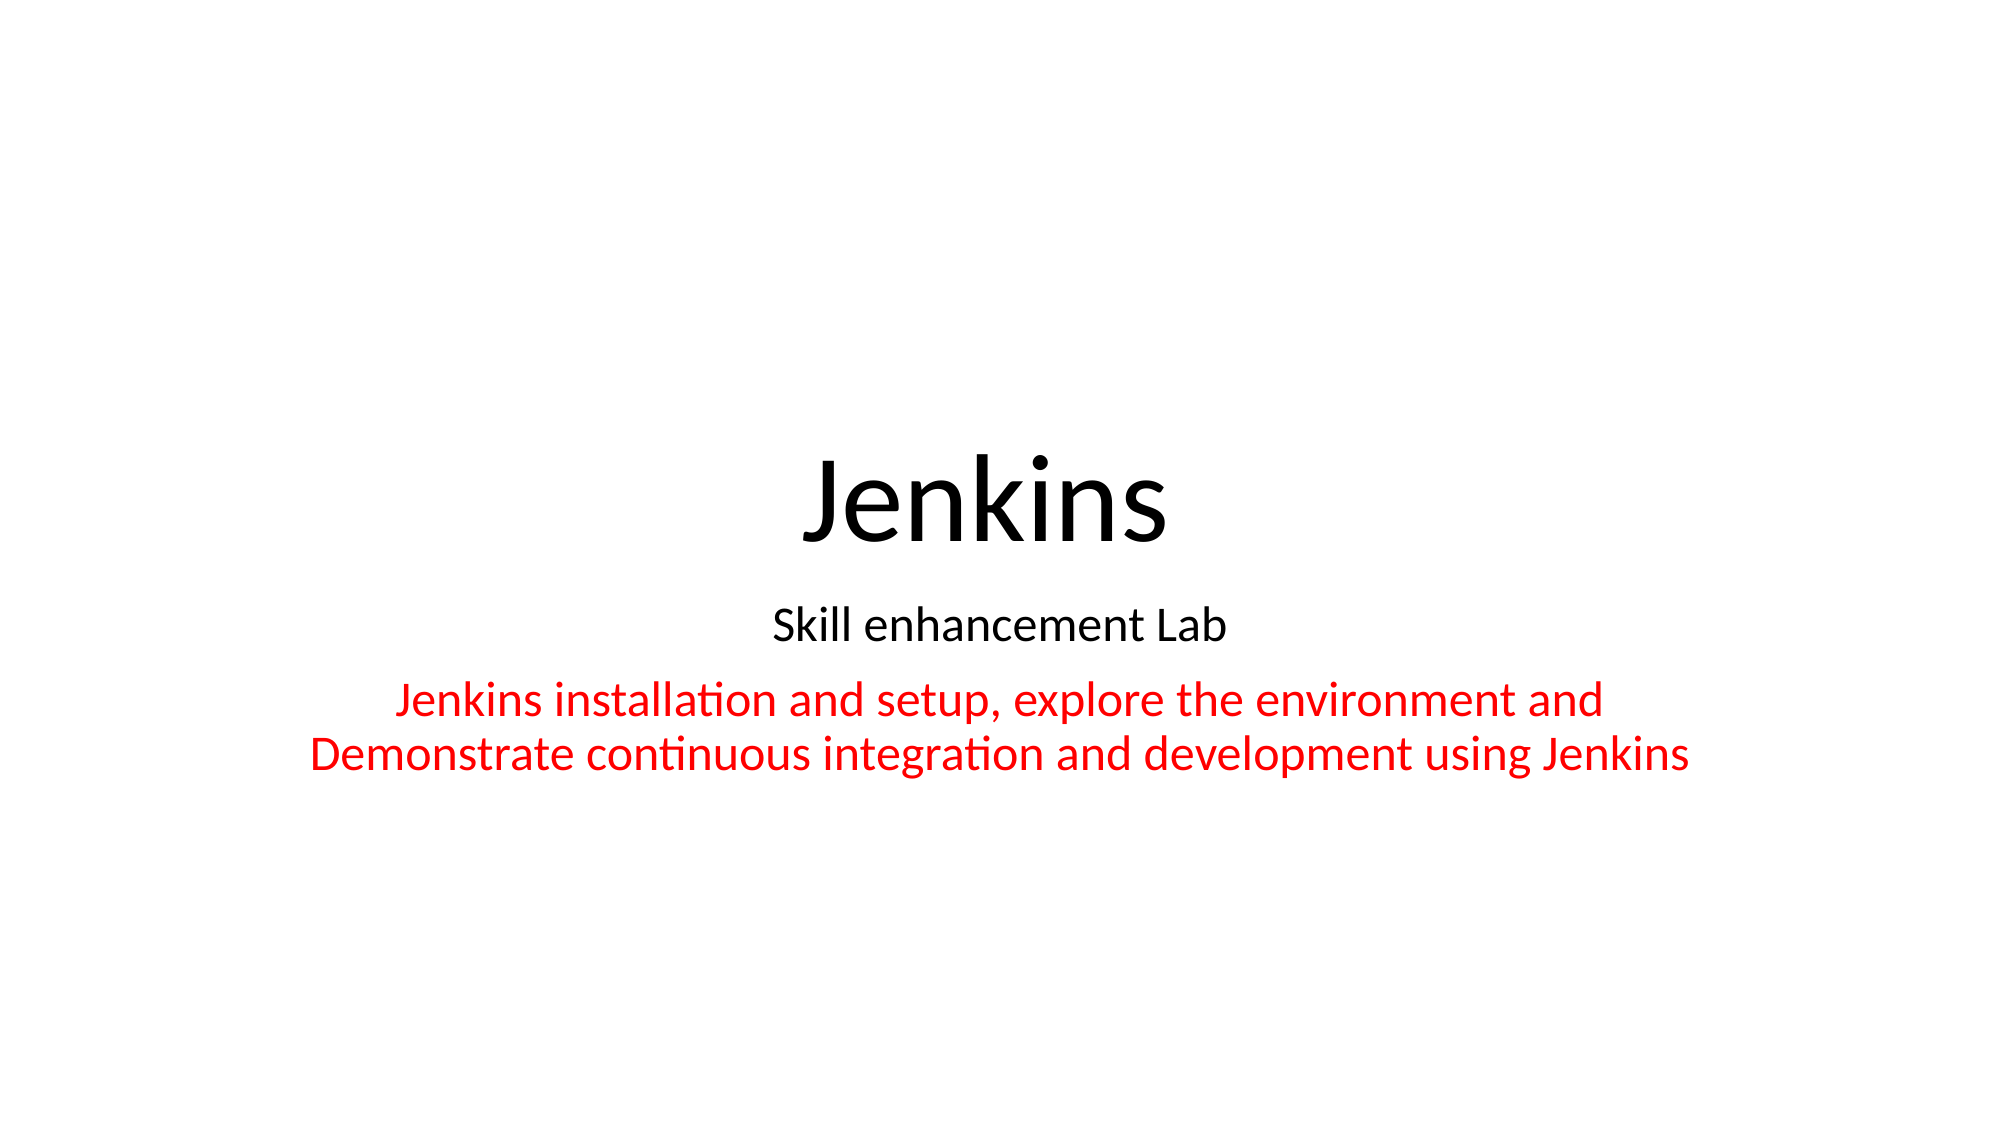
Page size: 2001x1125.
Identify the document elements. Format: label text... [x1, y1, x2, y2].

subtitle Skill enhancement Lab Jenkins installation and setup, explore the environment and Demonstrate continuous integration and development using Jenkins [249, 590, 1750, 863]
title Jenkins [249, 184, 1750, 576]
